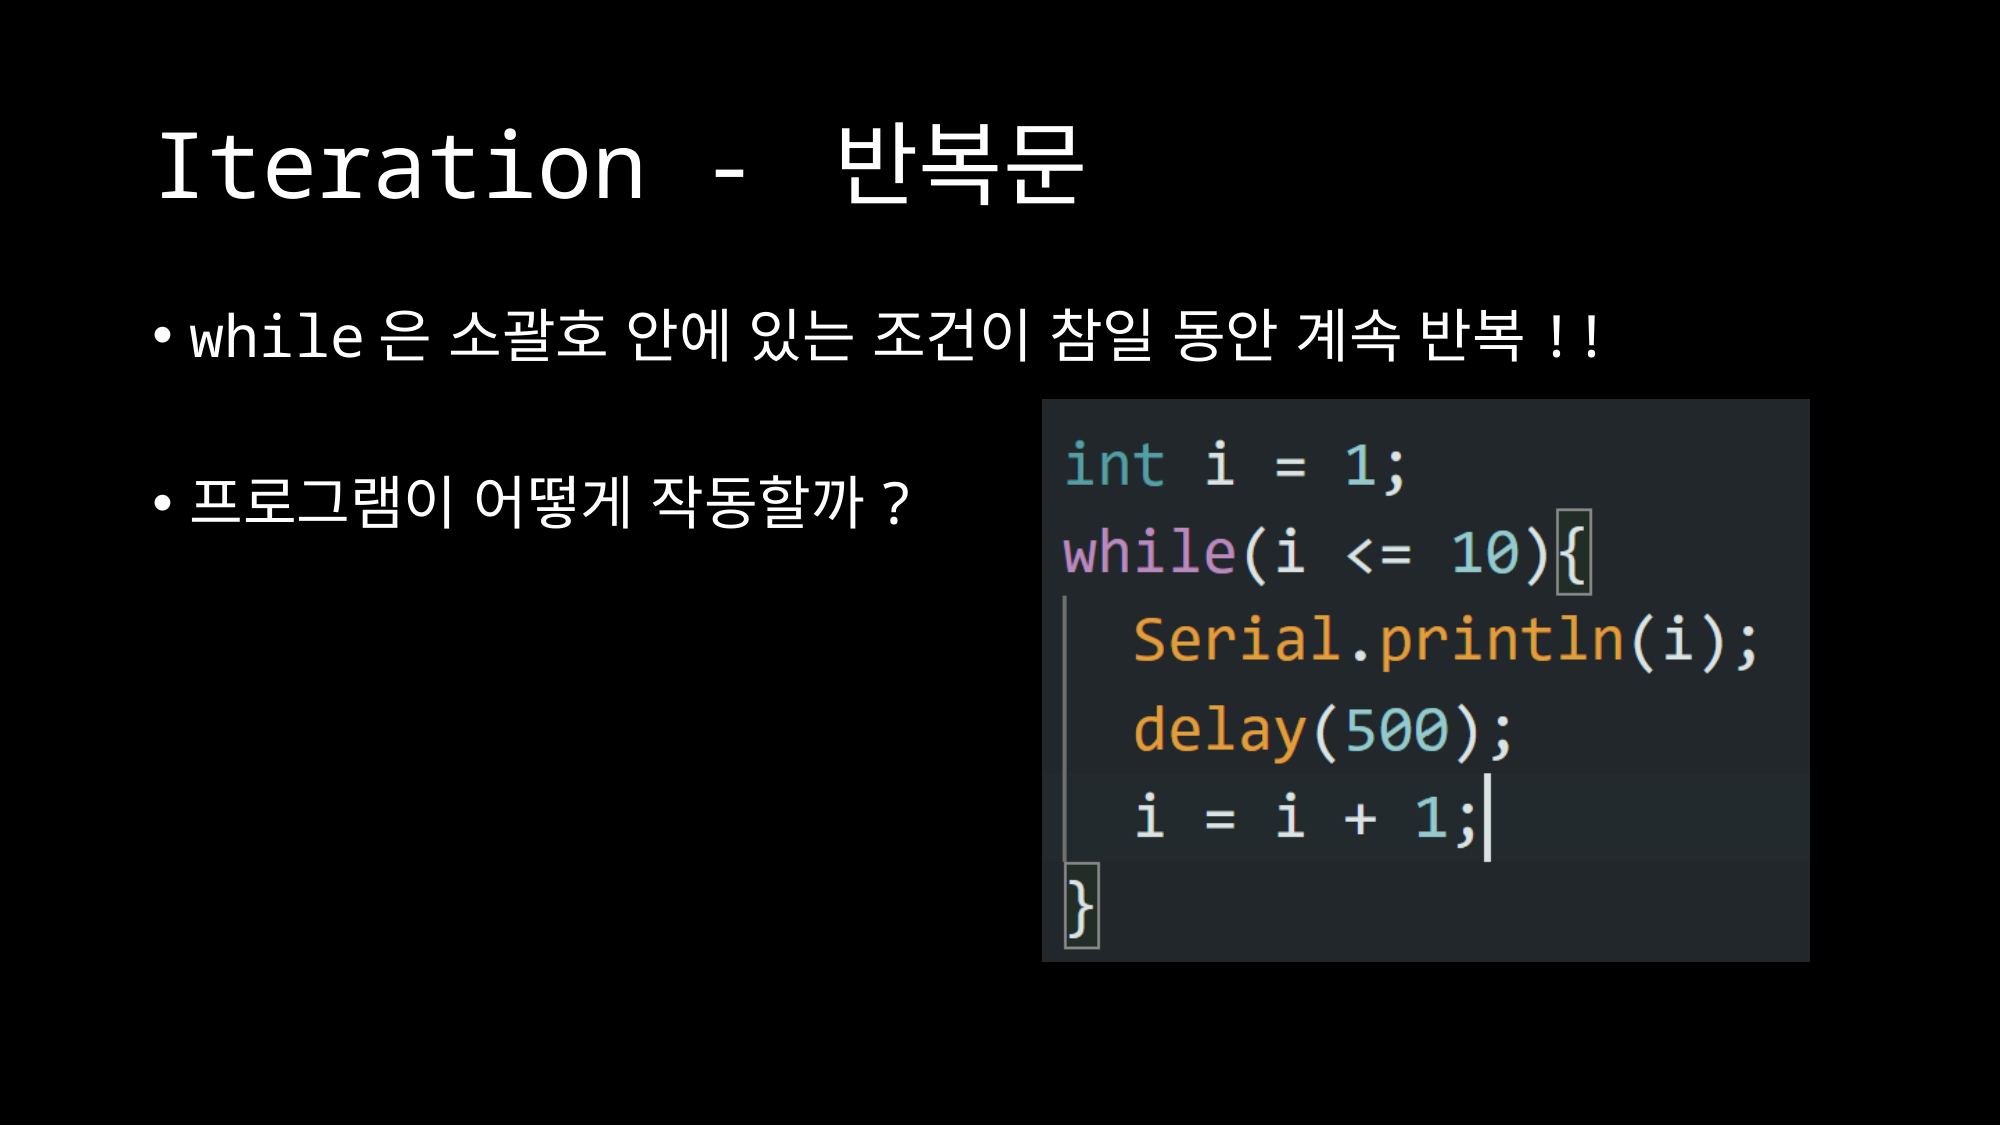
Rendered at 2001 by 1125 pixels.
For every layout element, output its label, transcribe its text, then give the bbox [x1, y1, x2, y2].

picture [1041, 398, 1810, 962]
list while은 소괄호 안에 있는 조건이 참일 동안 계속 반복!! 프로그램이 어떻게 작동할까? [137, 299, 1863, 1014]
title Iteration - 반복문 [137, 59, 1863, 278]
